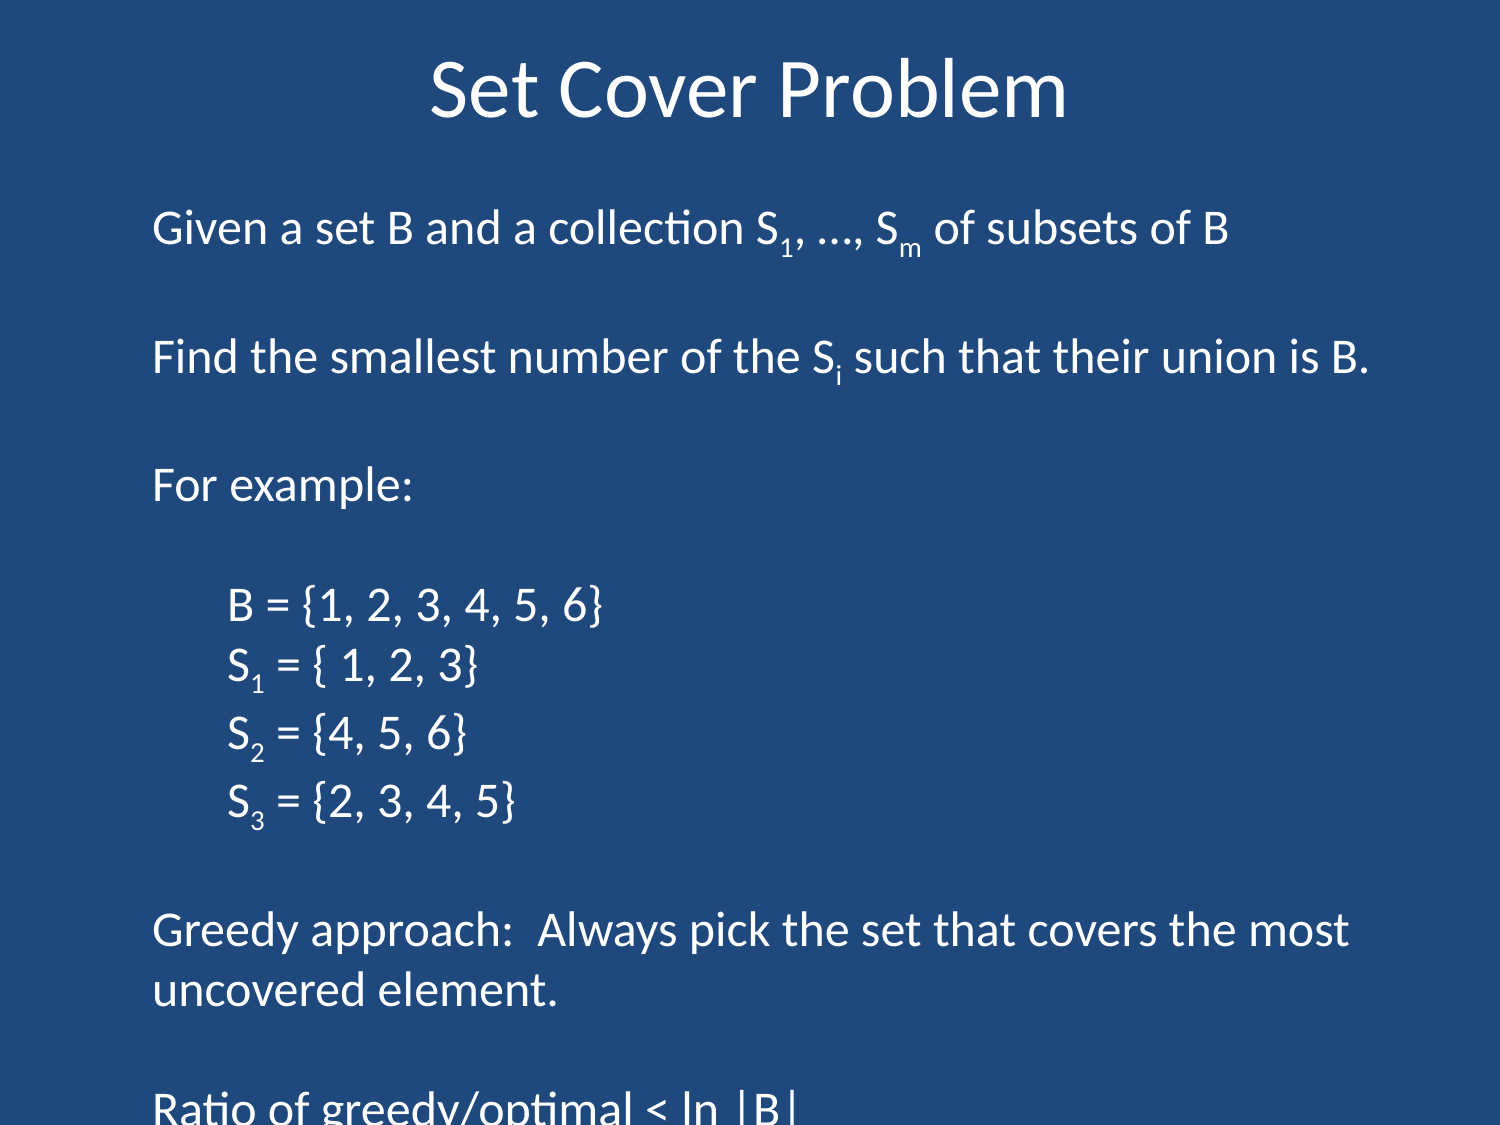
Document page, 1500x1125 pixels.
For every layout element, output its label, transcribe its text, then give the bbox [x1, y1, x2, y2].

text_box Given a set B and a collection S1, …, Sm of subsets of B Find the smallest number of the Si such that their union is B. For example: B = {1, 2, 3, 4, 5, 6} S1 = { 1, 2, 3} S2 = {4, 5, 6} S3 = {2, 3, 4, 5} Greedy approach: Always pick the set that covers the most uncovered element. Ratio of greedy/optimal < ln |B| [137, 187, 1400, 1125]
title Set Cover Problem [75, 24, 1425, 143]
